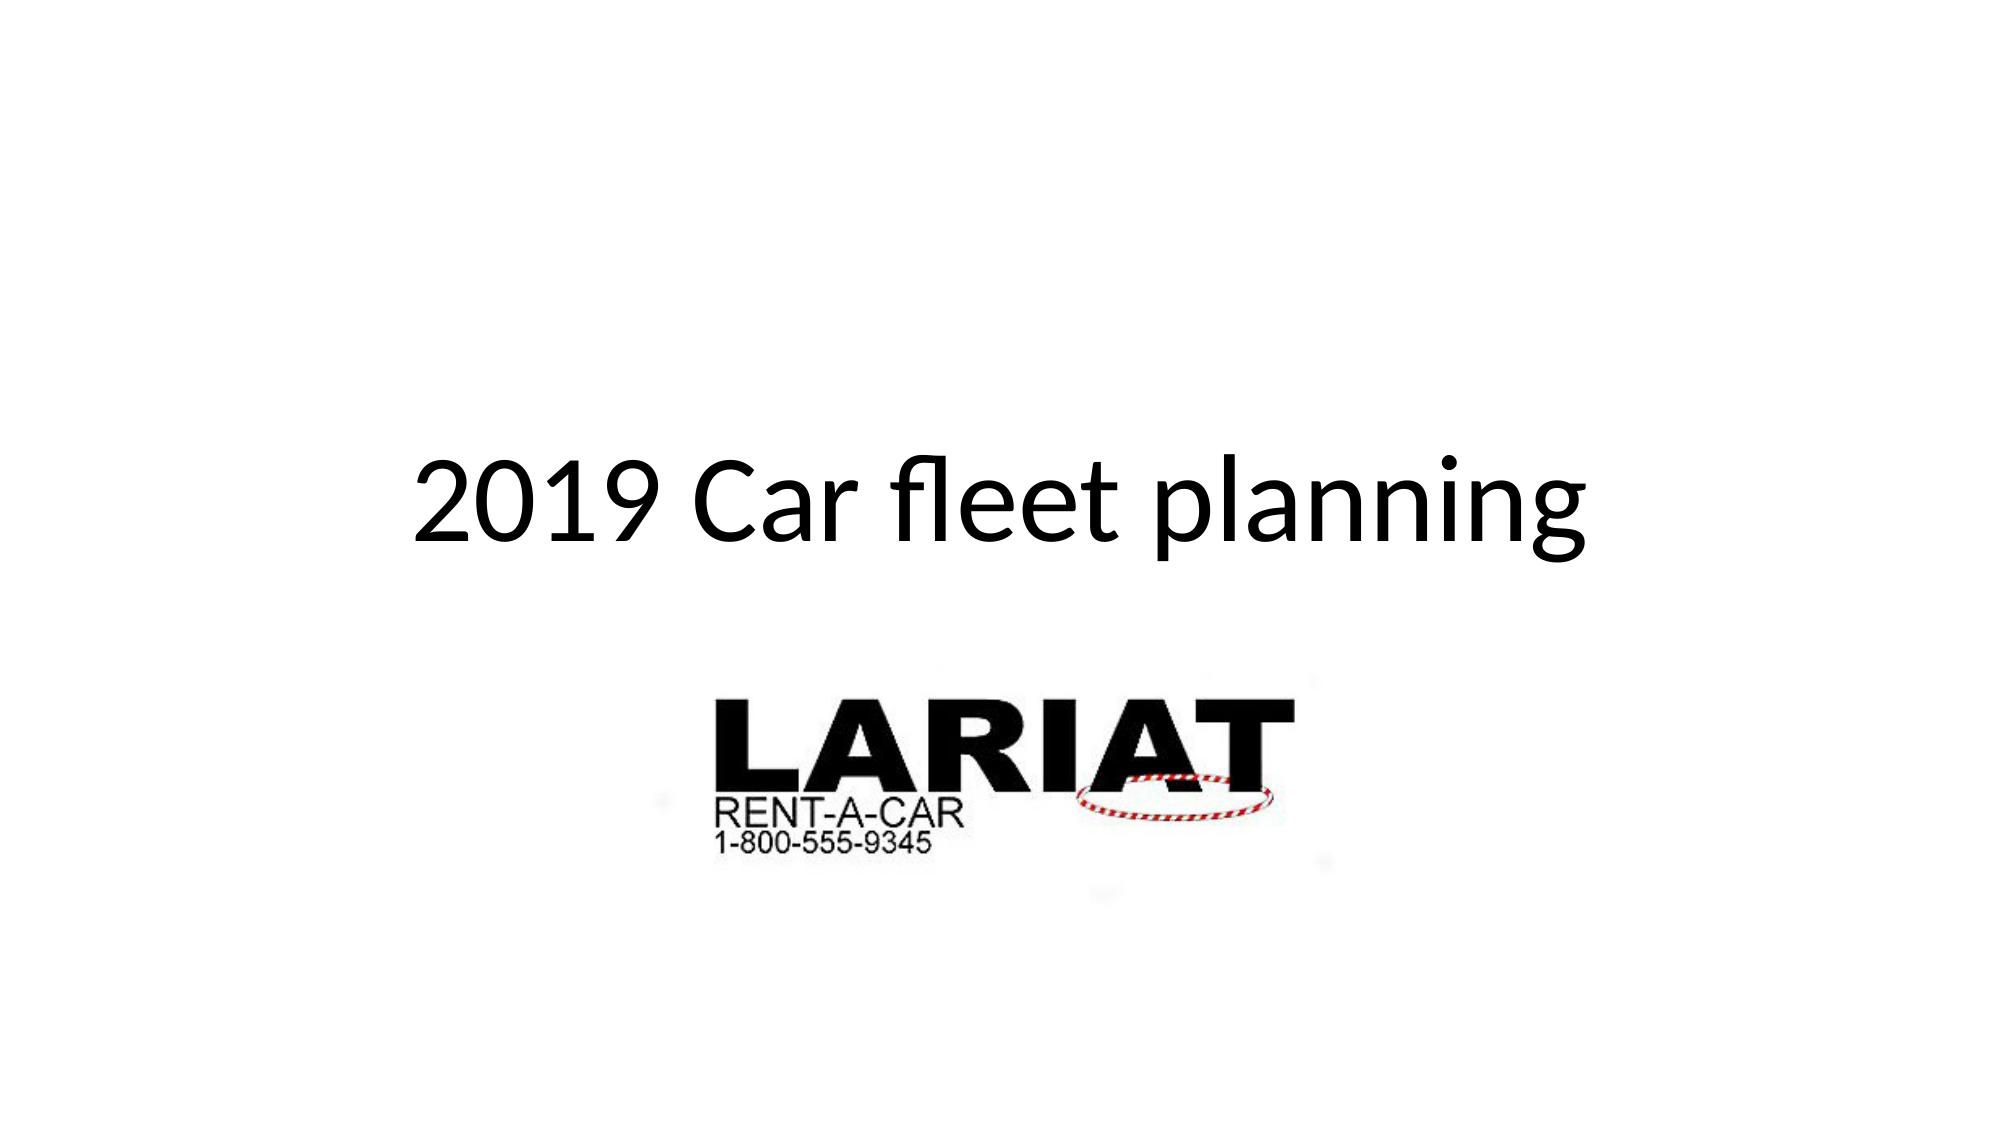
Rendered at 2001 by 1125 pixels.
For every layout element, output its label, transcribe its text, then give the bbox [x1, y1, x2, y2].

title 2019 Car fleet planning [249, 184, 1750, 576]
picture [610, 590, 1390, 942]
